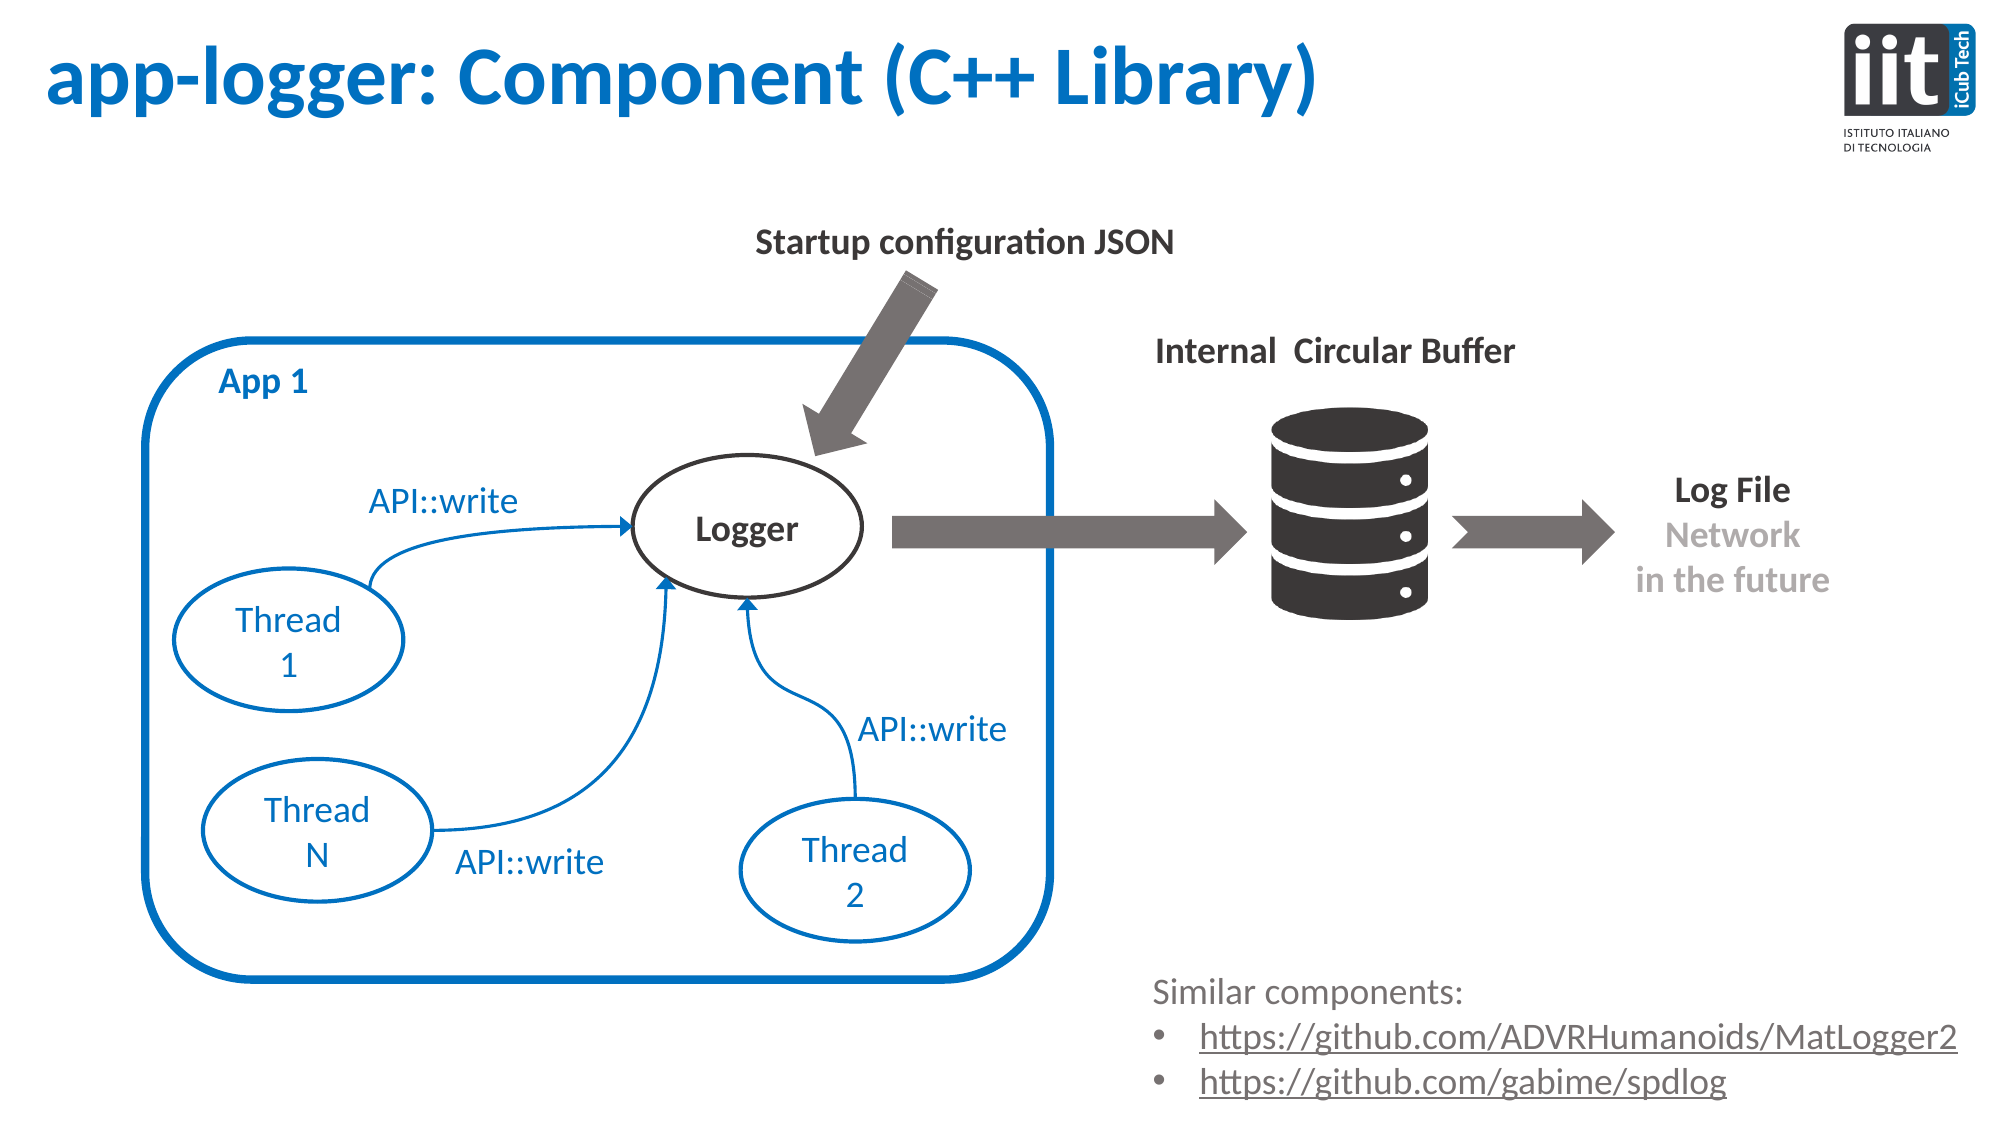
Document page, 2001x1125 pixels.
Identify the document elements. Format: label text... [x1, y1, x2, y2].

text_box [863, 270, 939, 340]
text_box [145, 340, 1050, 980]
picture [1839, 18, 1980, 158]
text_box Internal Circular Buffer [1140, 318, 1532, 379]
text_box Startup configuration JSON [740, 210, 1199, 270]
picture [1215, 379, 1484, 648]
text_box [1050, 499, 1215, 565]
text_box [1484, 499, 1615, 565]
text_box app-logger: Component (C++ Library) [30, 13, 1336, 129]
text_box Similar components: https://github.com/ADVRHumanoids/MatLogger2 https://github.com/gabime/spdlog [1137, 959, 1988, 1110]
text_box Log File Network in the future [1620, 457, 1846, 608]
